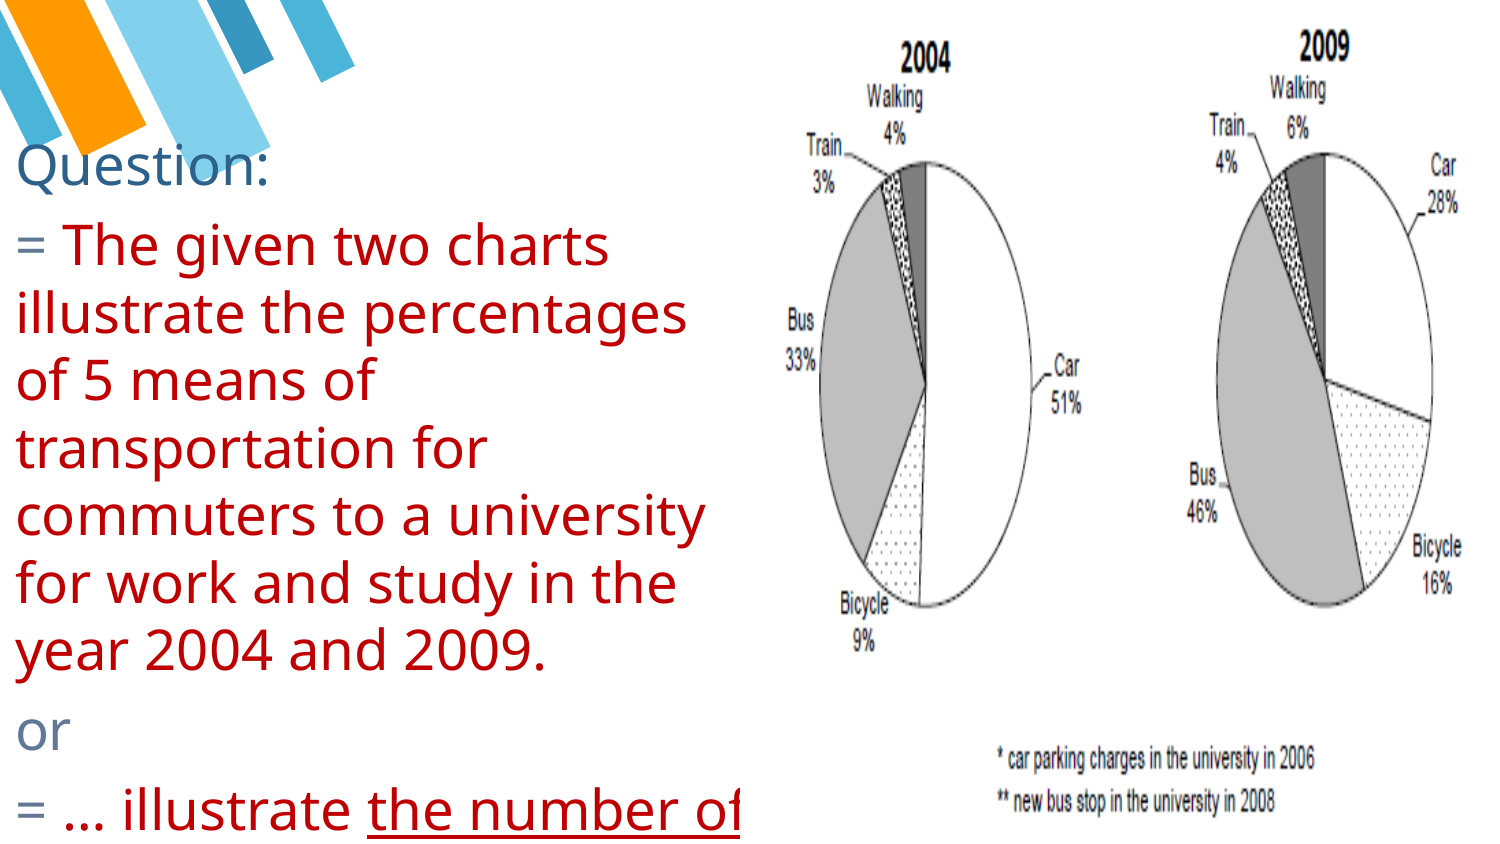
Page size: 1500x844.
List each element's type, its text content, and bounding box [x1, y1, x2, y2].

subtitle Question: = The given two charts illustrate the percentages of 5 means of transportation for commuters to a university for work and study in the year 2004 and 2009. or = … illustrate the number of people who travelled to a university using 5 means of … [0, 114, 734, 422]
picture [739, 0, 1500, 844]
